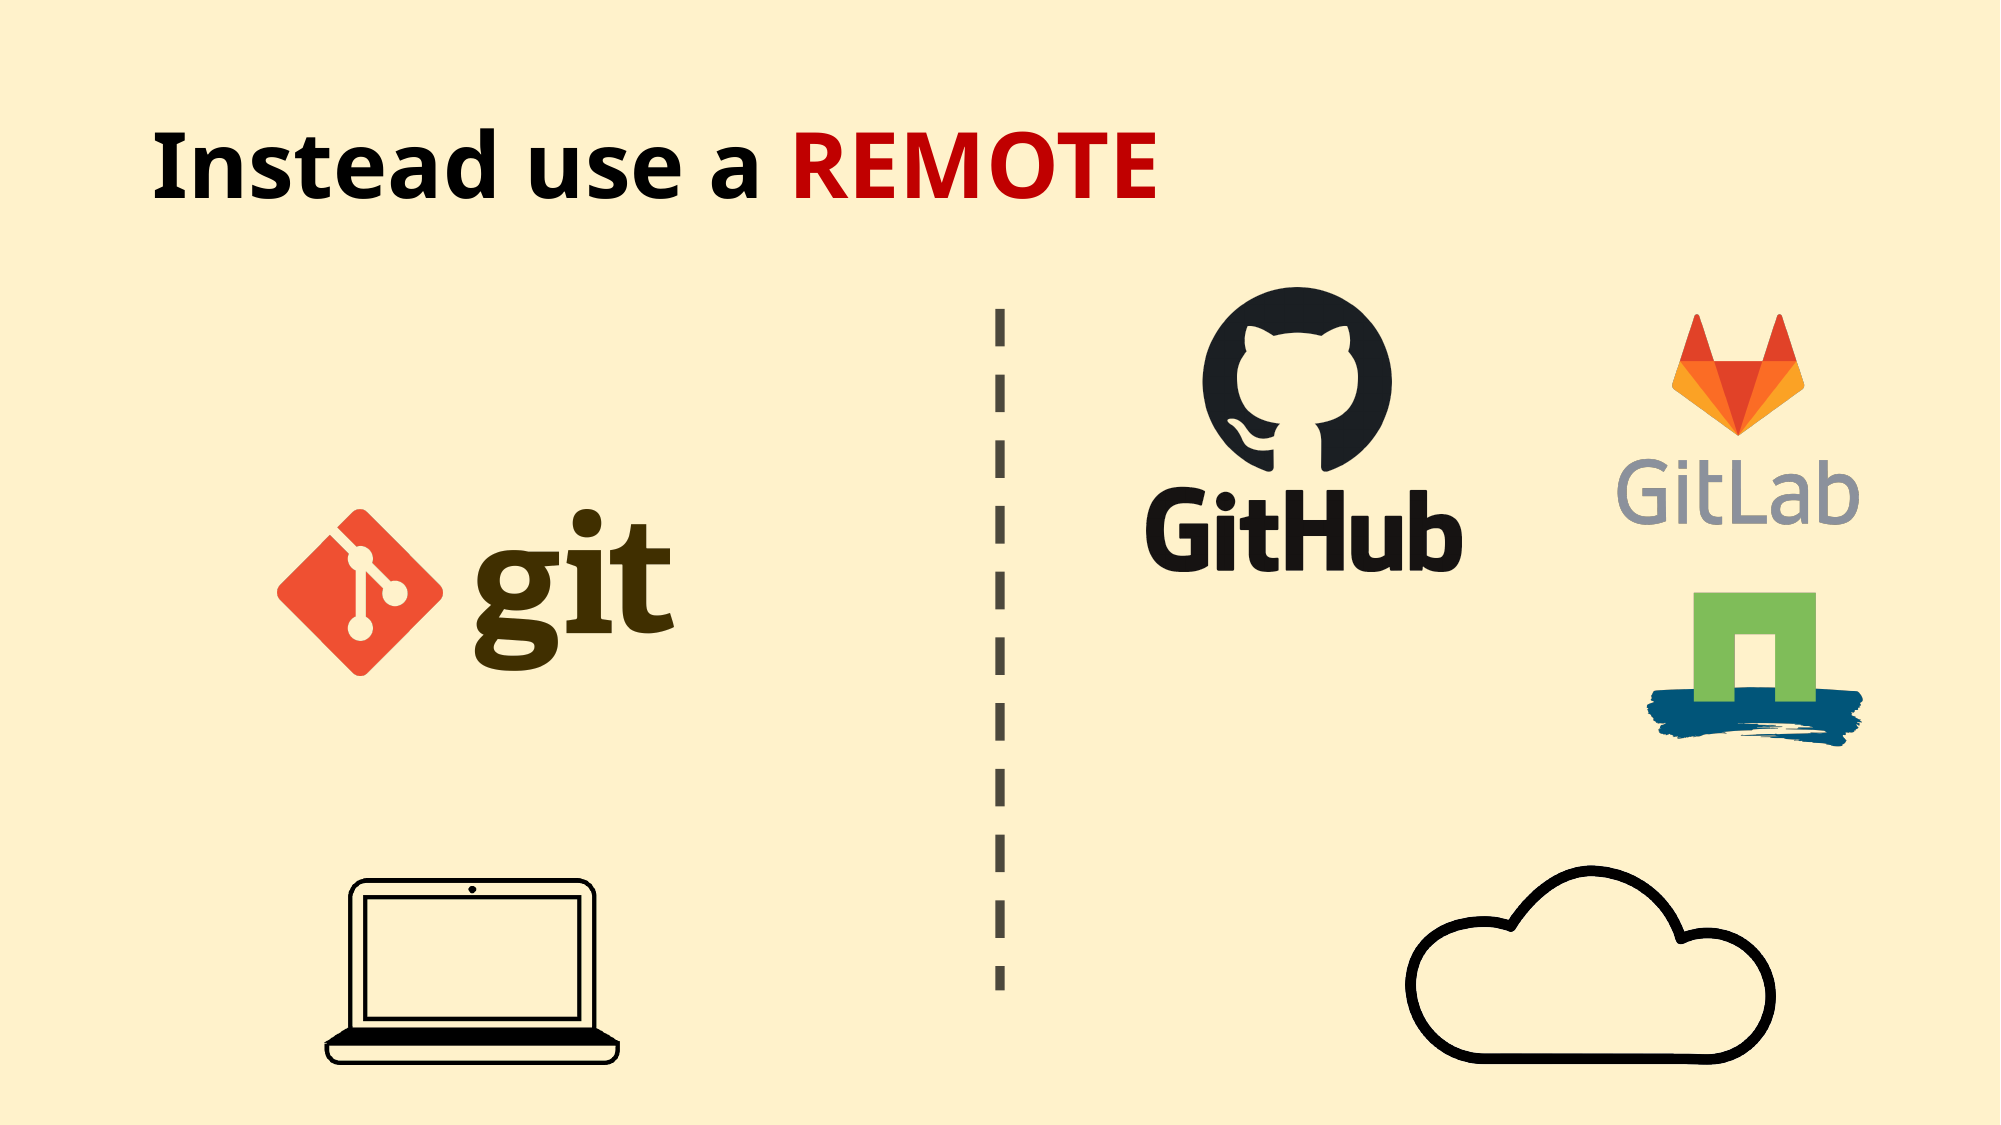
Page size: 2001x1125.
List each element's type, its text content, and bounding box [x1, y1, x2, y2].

title Instead use a REMOTE [137, 59, 1863, 278]
picture [324, 878, 620, 1066]
picture [1646, 592, 1863, 705]
picture [1842, 702, 1863, 747]
picture [1146, 287, 1462, 572]
picture [1569, 266, 1907, 572]
picture [1405, 865, 1776, 1065]
picture [1646, 708, 1832, 747]
picture [277, 509, 674, 676]
